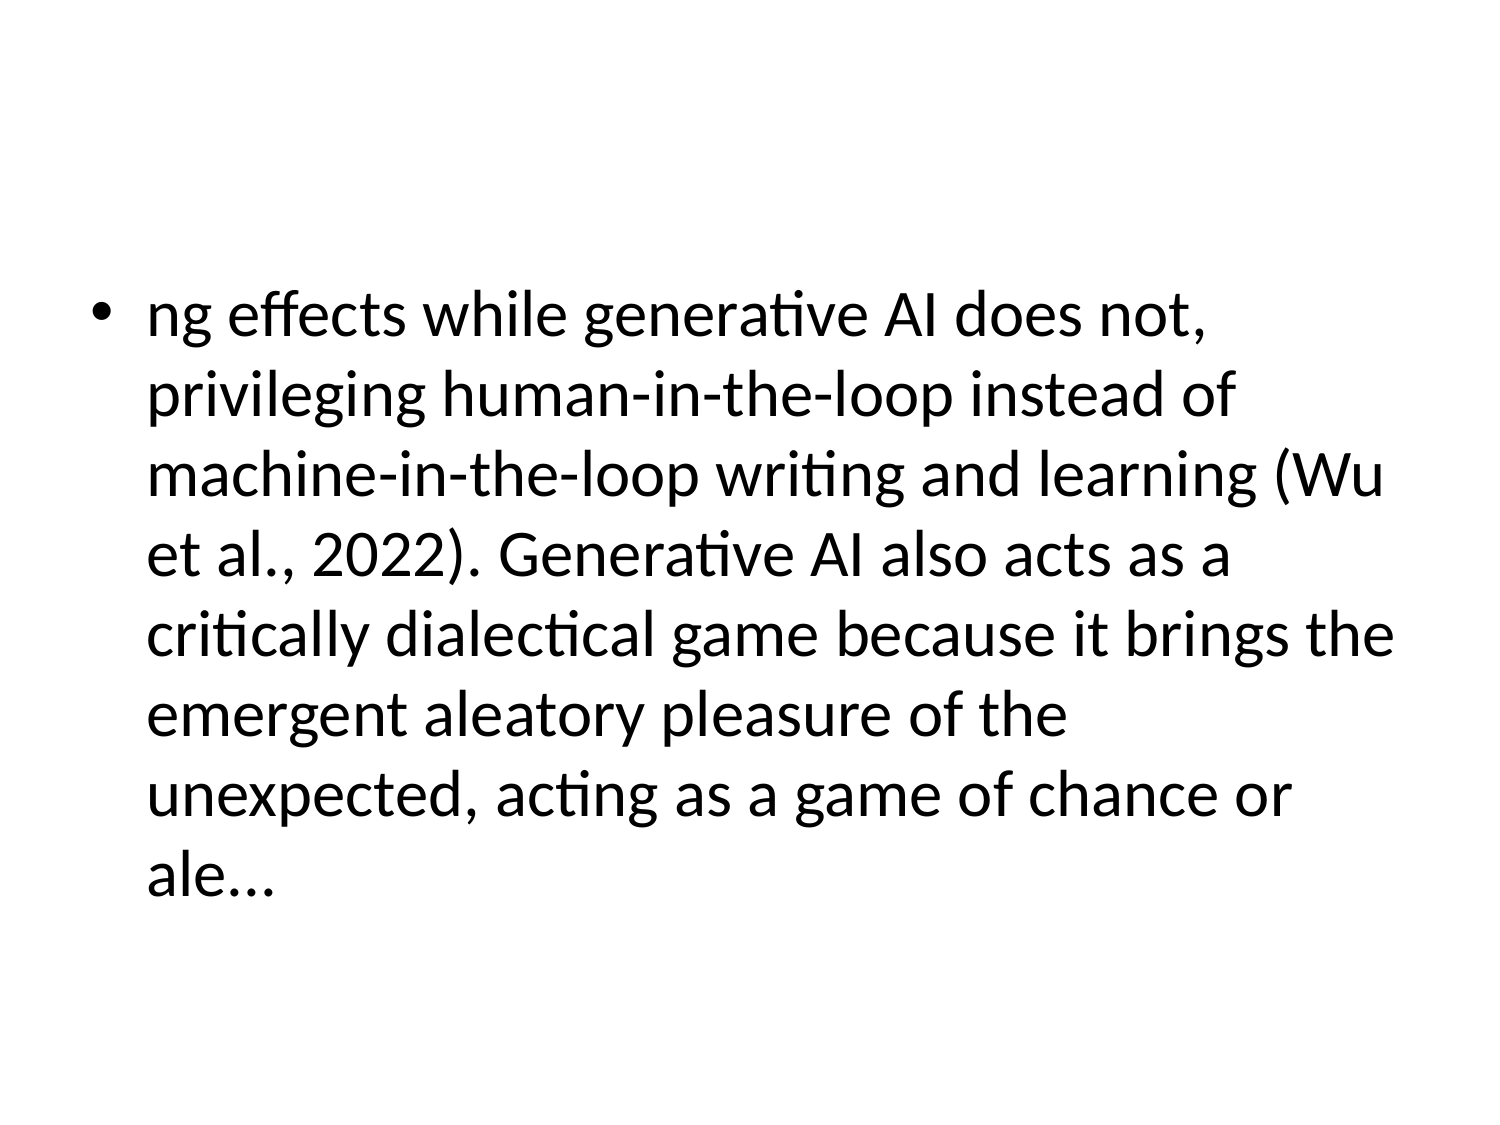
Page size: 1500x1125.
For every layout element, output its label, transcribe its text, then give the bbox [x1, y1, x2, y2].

list ng effects while generative AI does not, privileging human-in-the-loop instead of machine-in-the-loop writing and learning (Wu et al., 2022). Generative AI also acts as a critically dialectical game because it brings the emergent aleatory pleasure of the unexpected, acting as a game of chance or ale... [75, 262, 1425, 1005]
